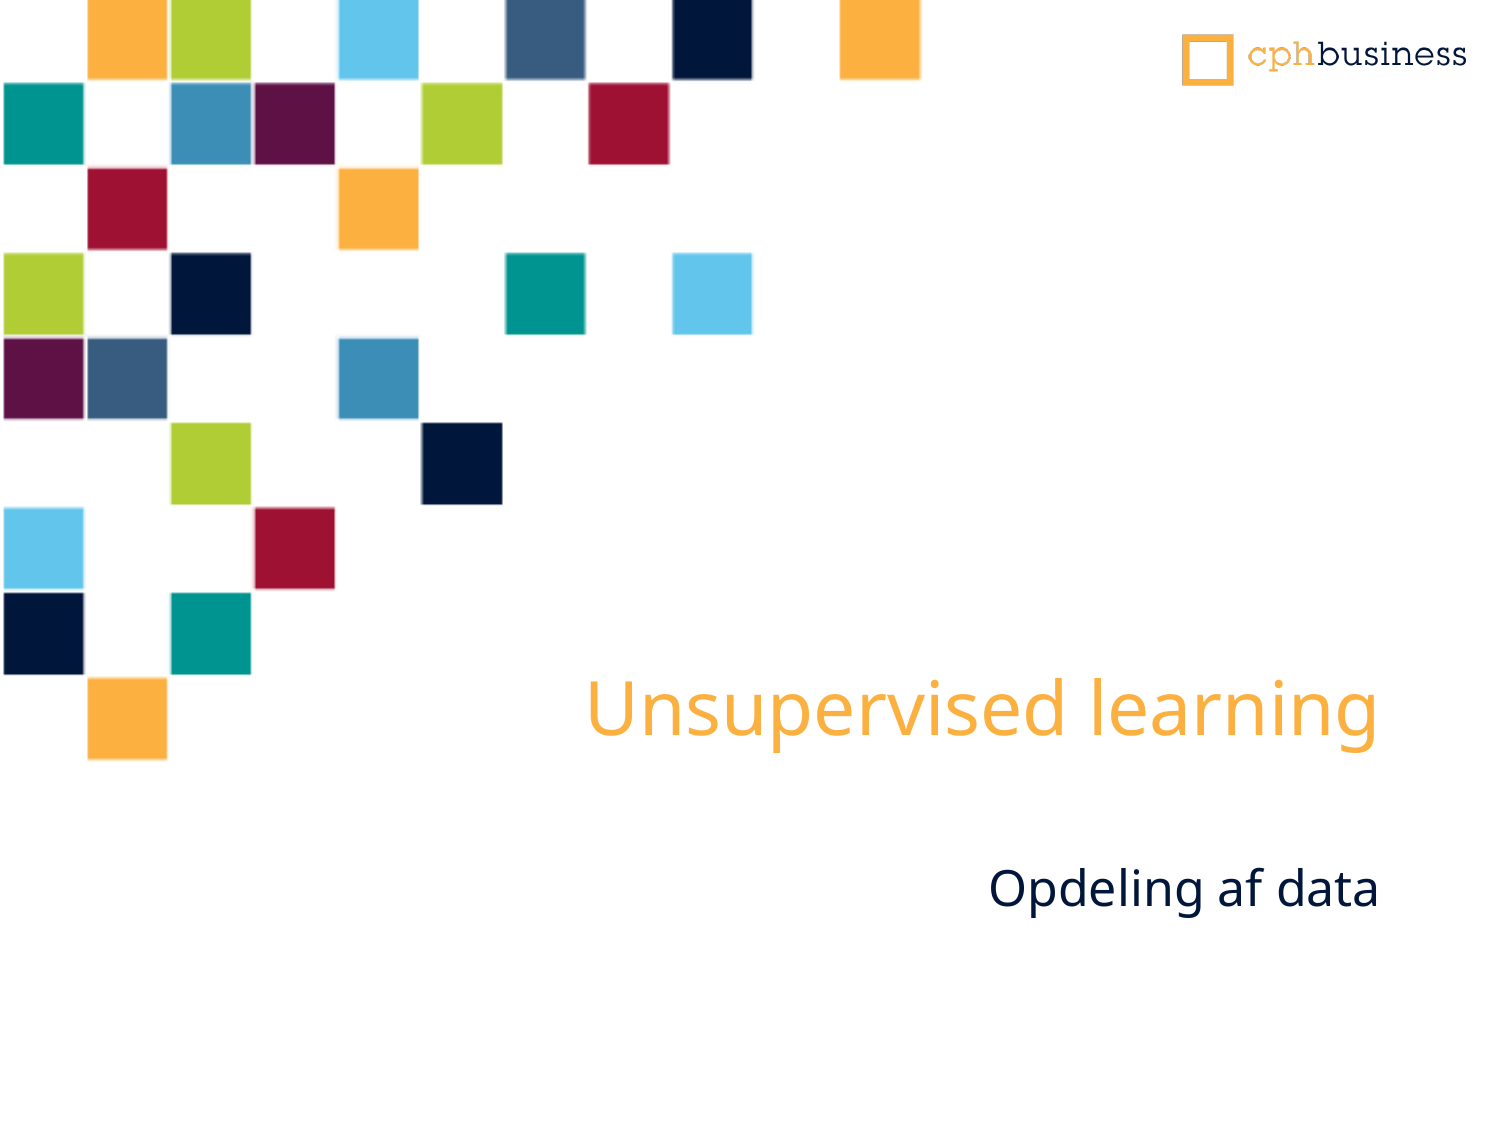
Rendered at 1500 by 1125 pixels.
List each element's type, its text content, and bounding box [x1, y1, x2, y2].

title Unsupervised learning [386, 565, 1397, 849]
picture [1131, 0, 1500, 137]
list Opdeling af data [386, 849, 1397, 1096]
picture [0, 0, 983, 788]
